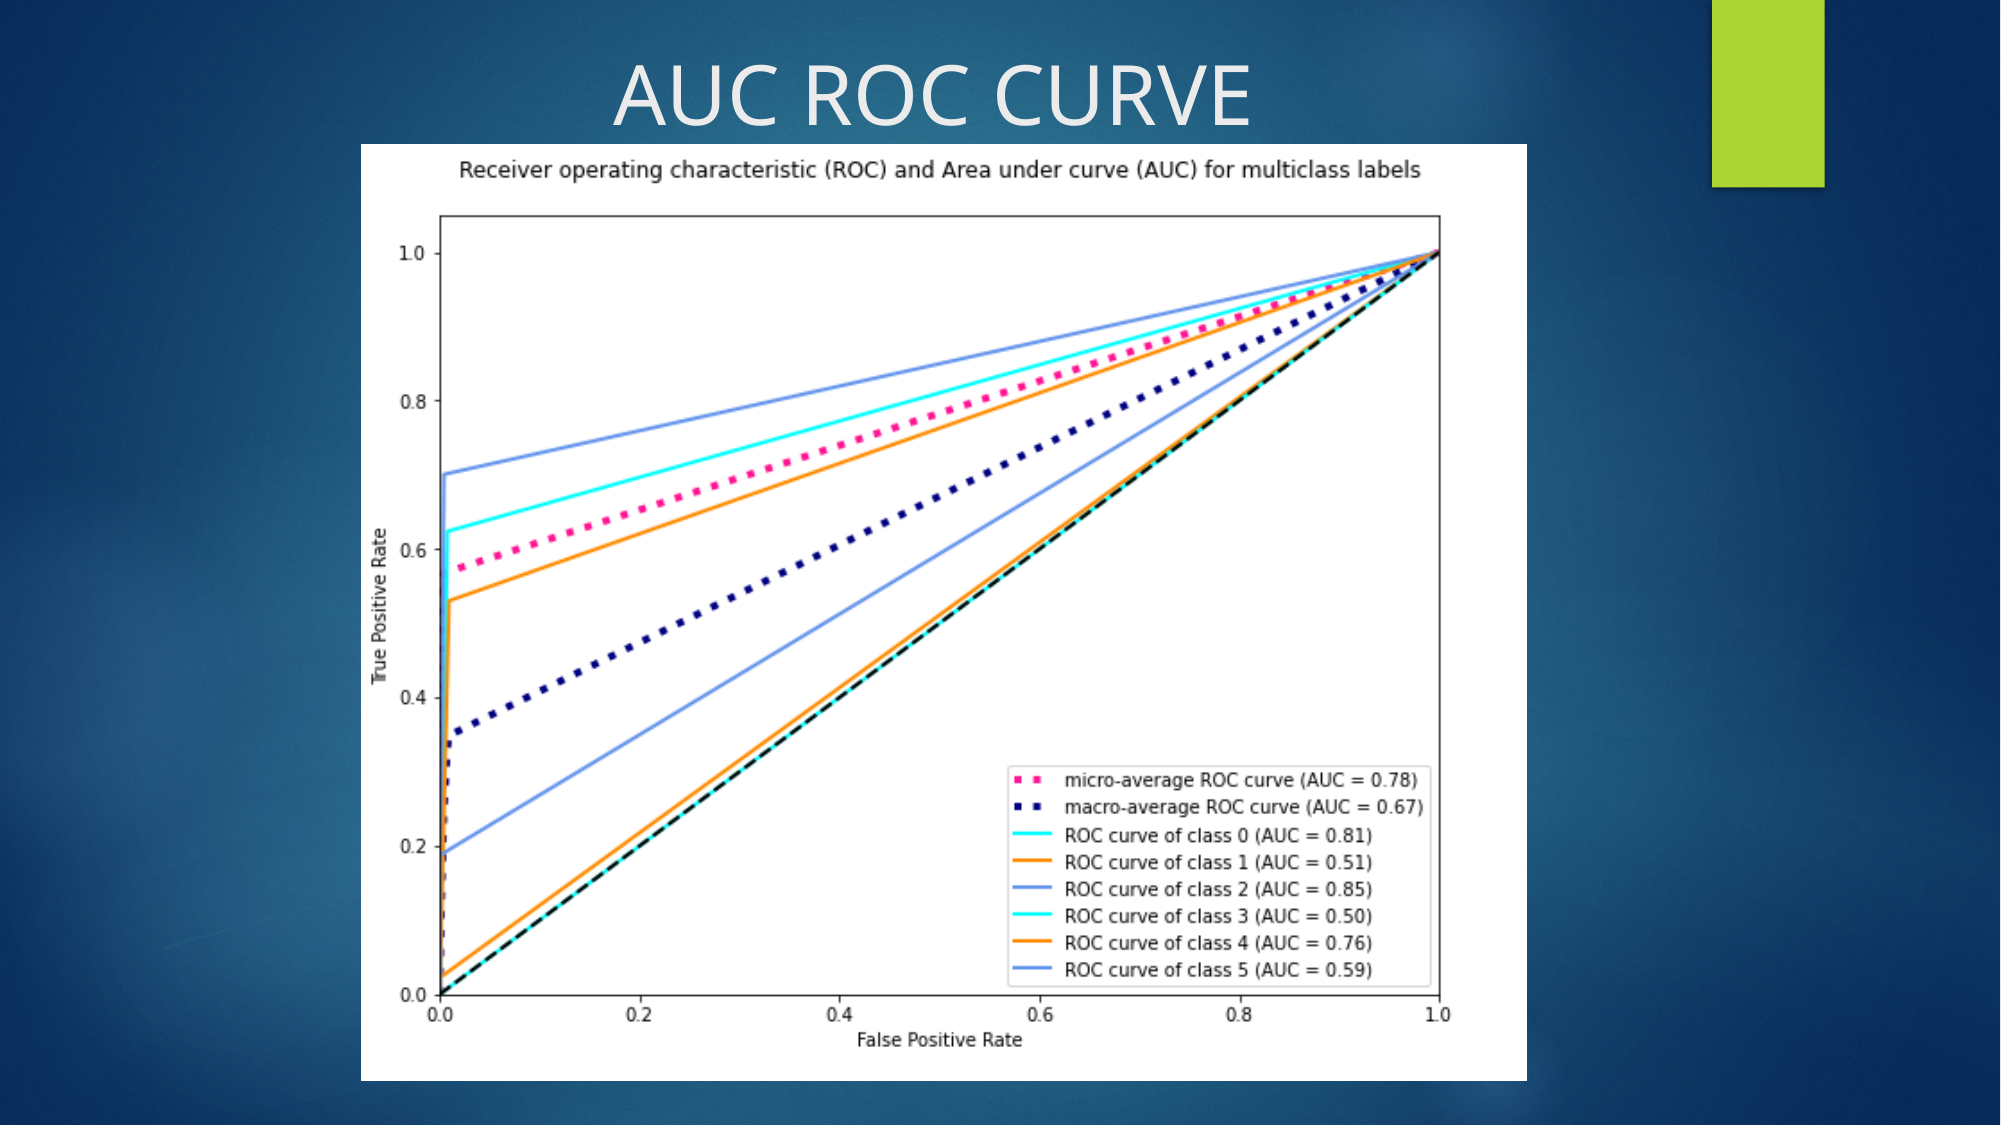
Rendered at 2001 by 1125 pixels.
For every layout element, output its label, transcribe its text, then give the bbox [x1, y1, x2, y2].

title AUC ROC CURVE [598, 32, 1328, 143]
picture [0, 0, 1576, 1125]
